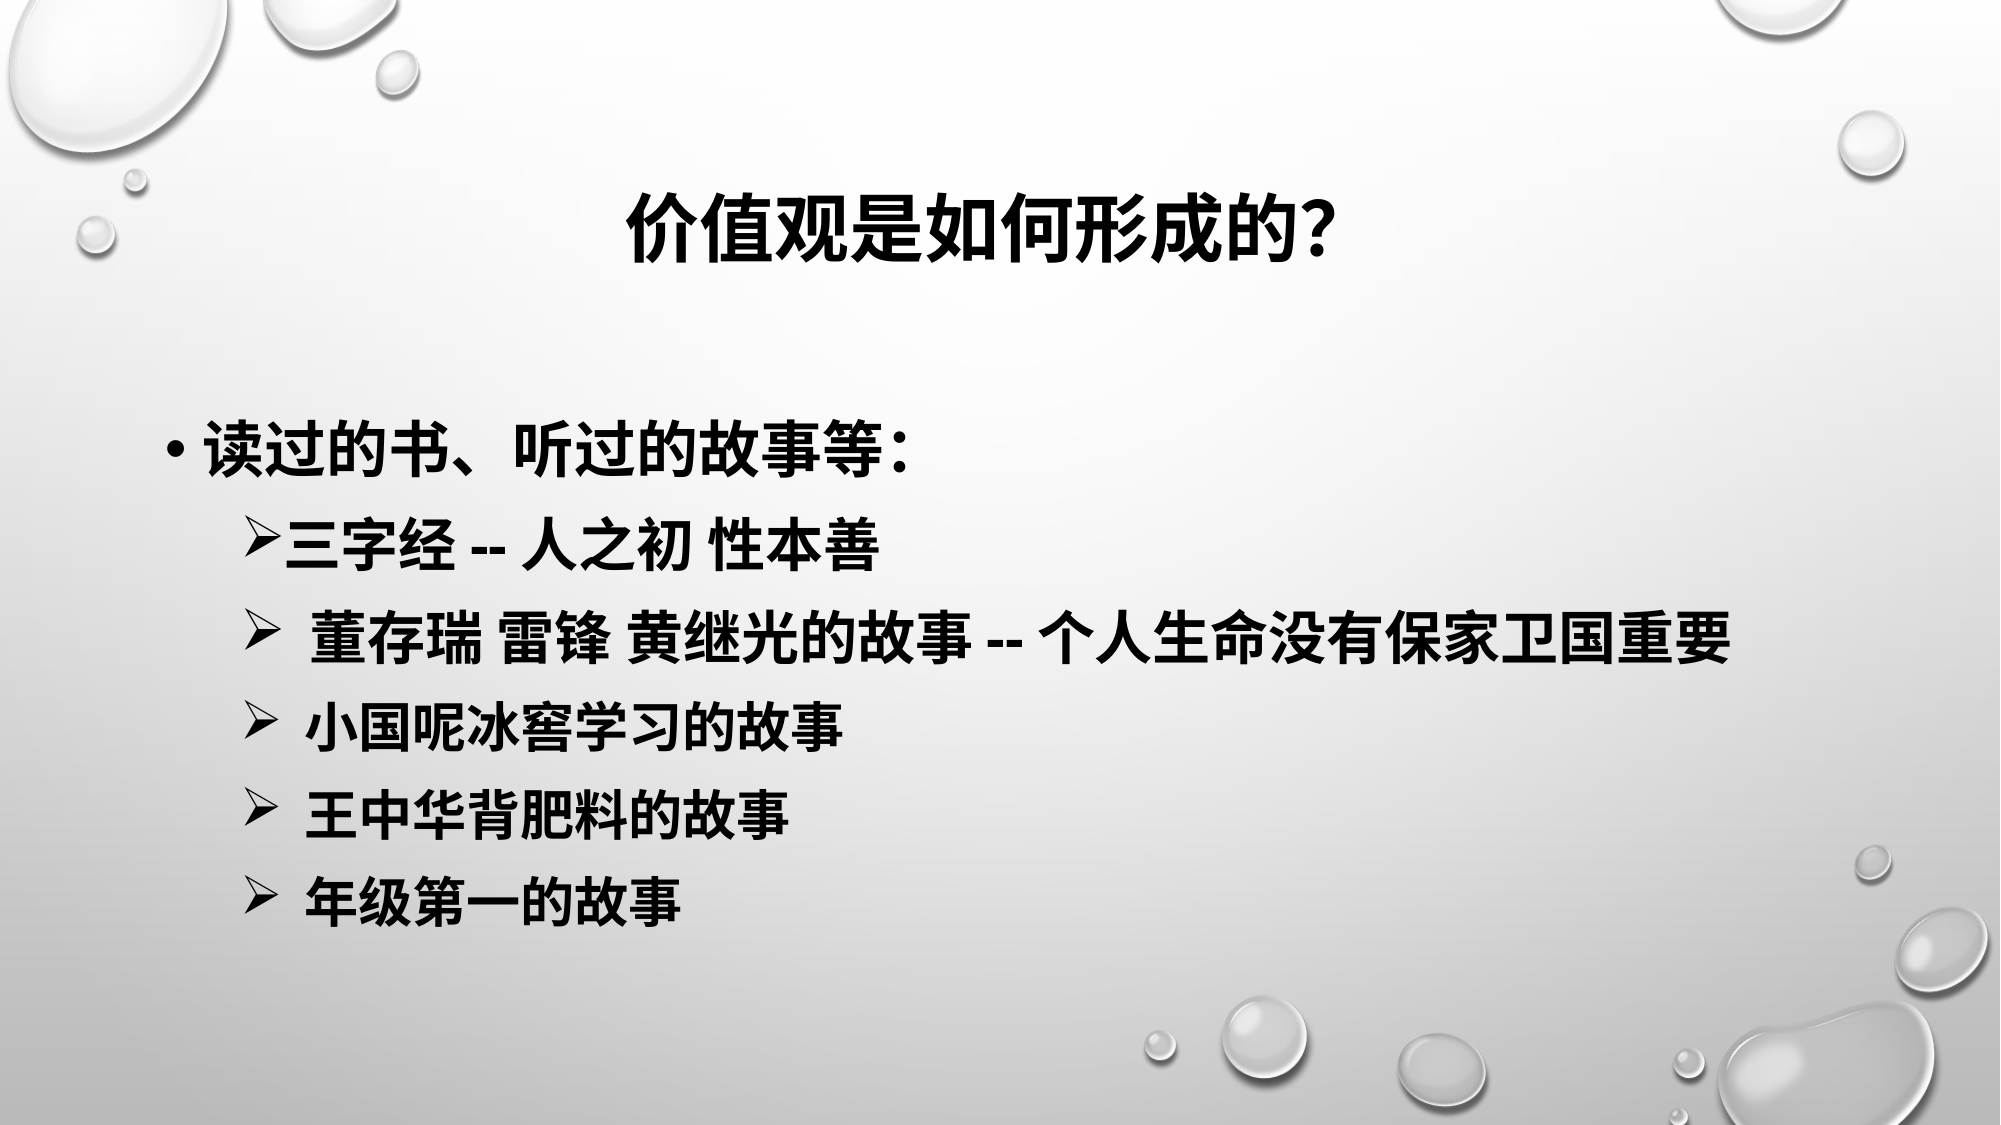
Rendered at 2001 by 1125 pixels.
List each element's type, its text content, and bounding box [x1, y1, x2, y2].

list 读过的书、听过的故事等： 三字经--人之初 性本善 董存瑞 雷锋 黄继光的故事--个人生命没有保家卫国重要 小国呢冰窖学习的故事 王中华背肥料的故事 年级第一的故事 [149, 388, 1850, 950]
title 价值观是如何形成的？ [149, 101, 1851, 364]
picture [0, 0, 2000, 1125]
